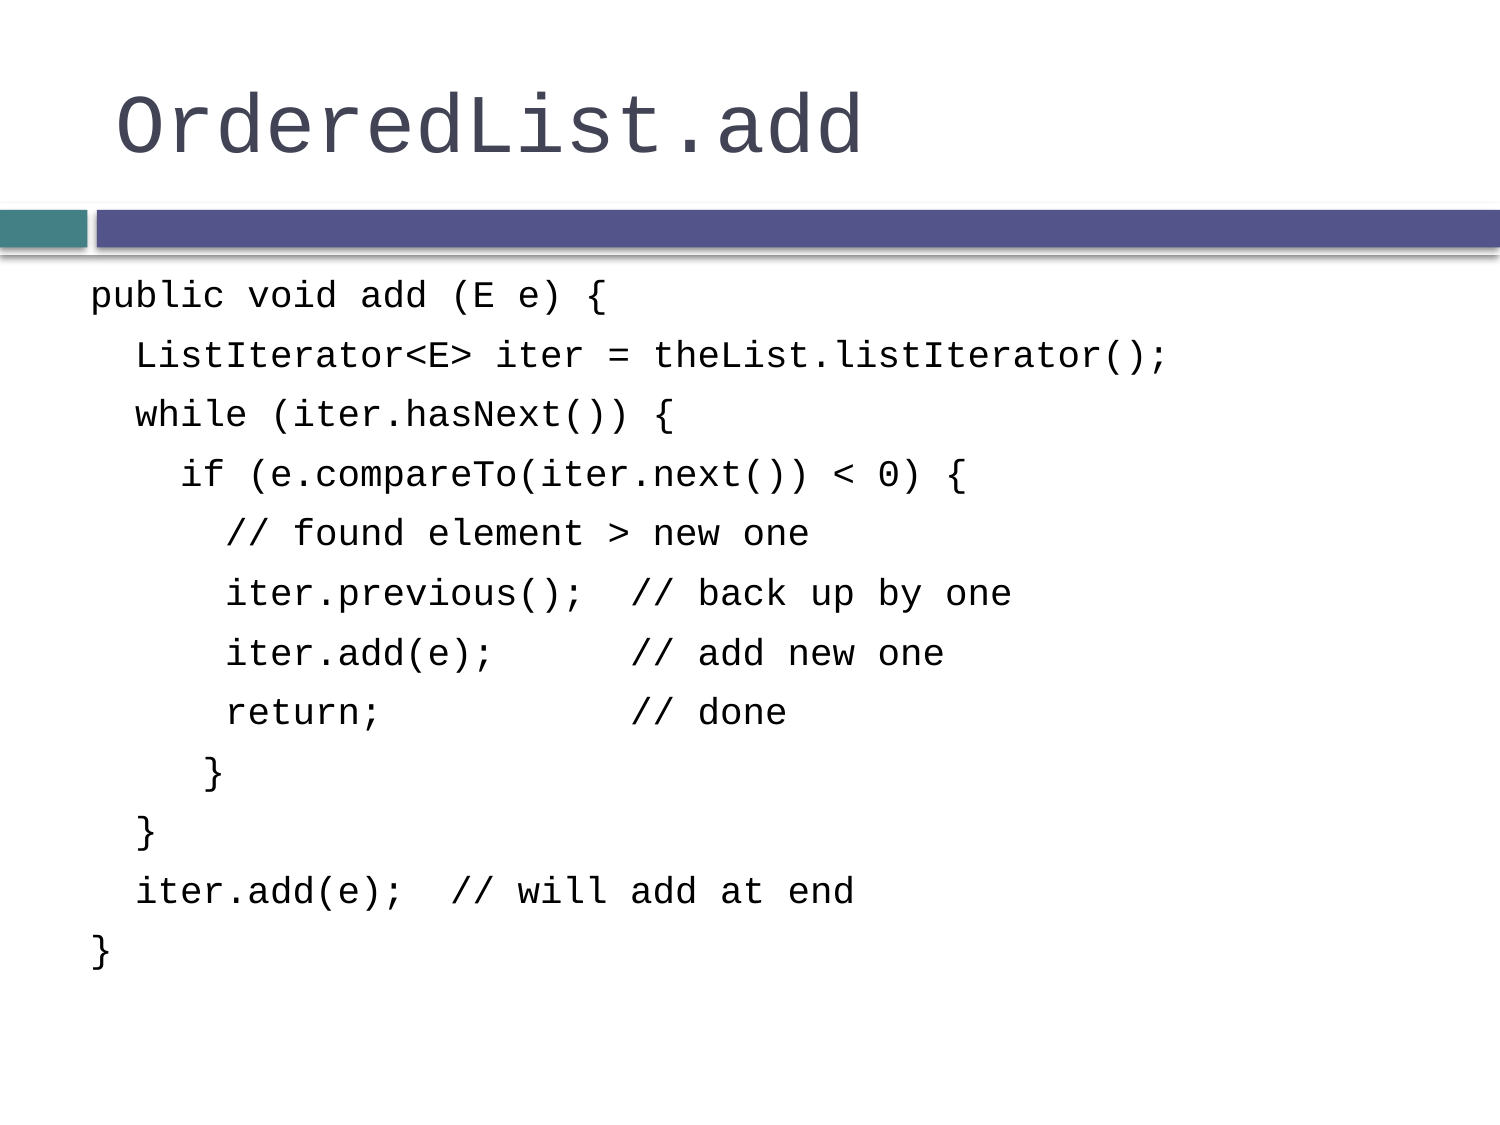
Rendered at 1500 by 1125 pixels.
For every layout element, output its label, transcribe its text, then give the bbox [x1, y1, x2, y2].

list public void add (E e) { ListIterator<E> iter = theList.listIterator(); while (iter.hasNext()) { if (e.compareTo(iter.next()) < 0) { // found element > new one iter.previous(); // back up by one iter.add(e); // add new one return; // done } } iter.add(e); // will add at end } [74, 262, 1413, 1006]
title OrderedList.add [100, 37, 1439, 201]
